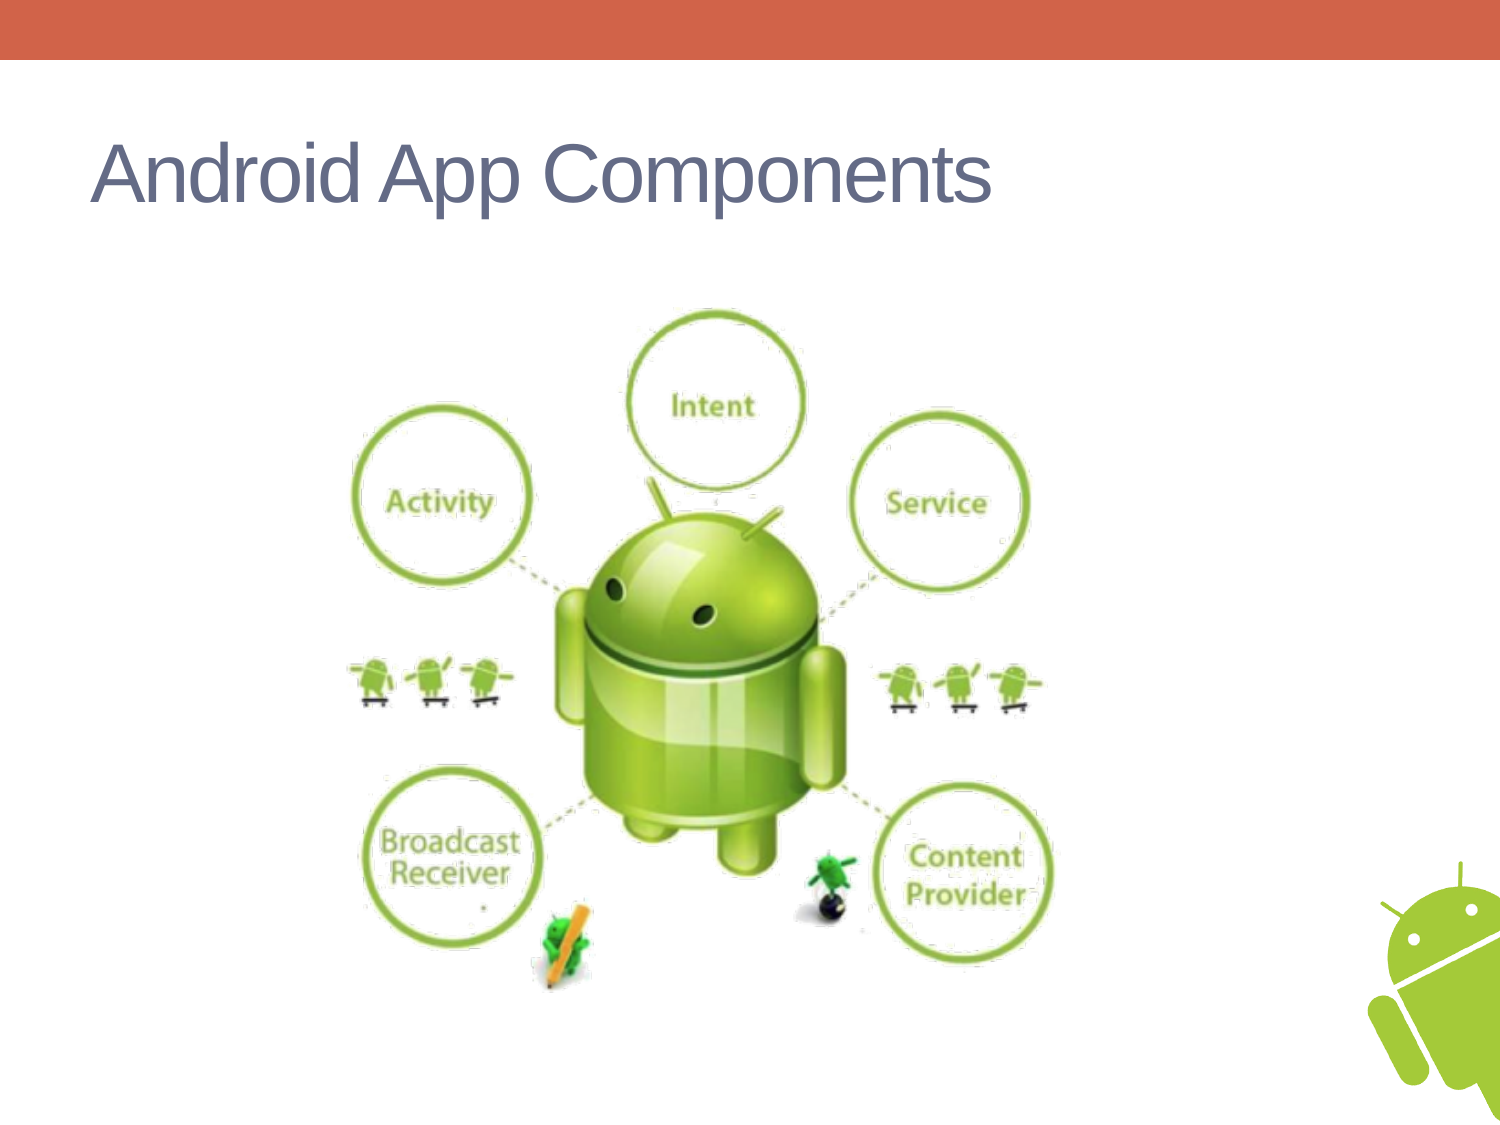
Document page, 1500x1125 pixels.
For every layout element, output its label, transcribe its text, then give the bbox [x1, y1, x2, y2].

title Android App Components [75, 87, 1425, 250]
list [299, 306, 1088, 1001]
picture [1362, 860, 1500, 1125]
